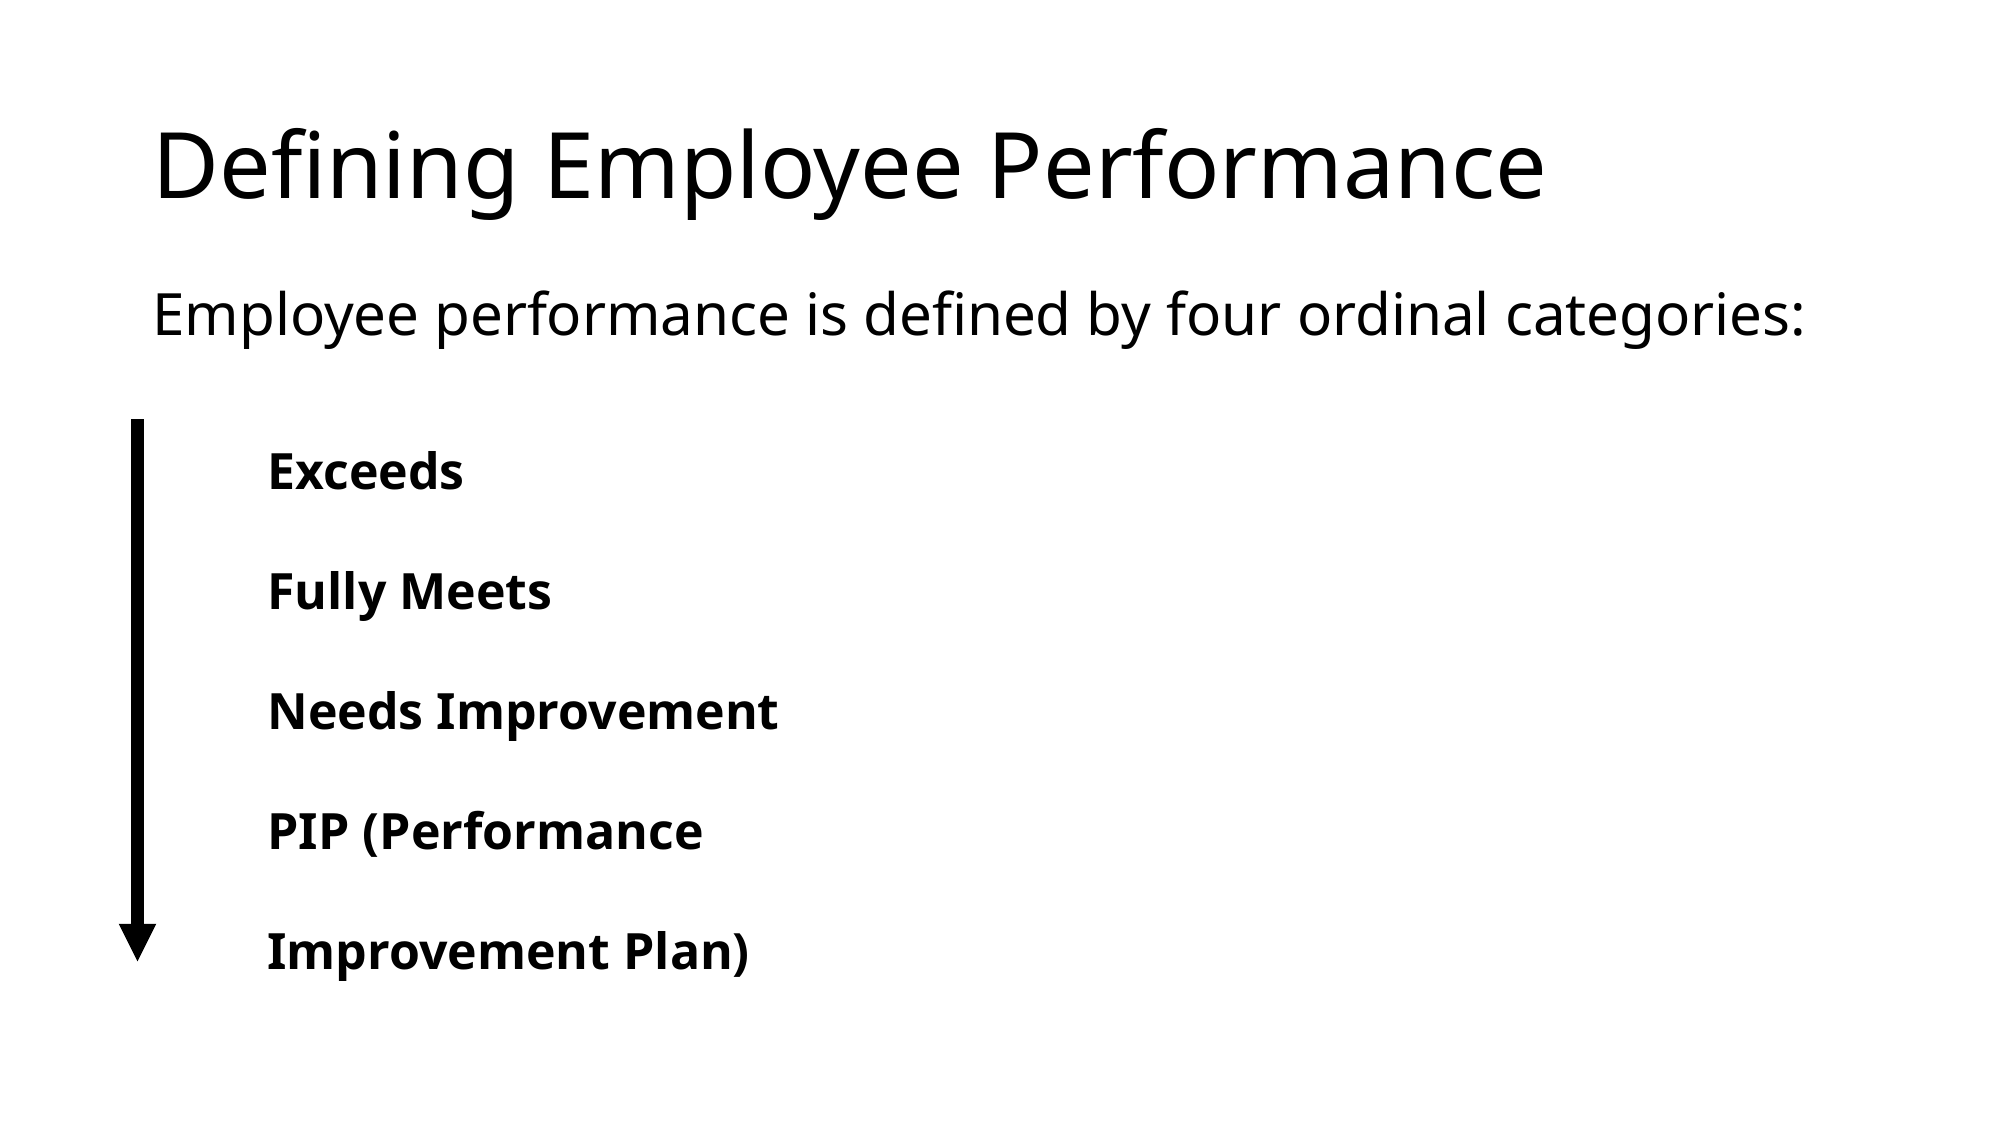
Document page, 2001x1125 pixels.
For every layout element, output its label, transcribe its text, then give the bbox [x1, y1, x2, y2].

text_box Exceeds Fully Meets Needs Improvement PIP (Performance Improvement Plan) [252, 372, 815, 1033]
title Defining Employee Performance [137, 59, 1863, 277]
list Employee performance is defined by four ordinal categories: [137, 277, 1863, 398]
